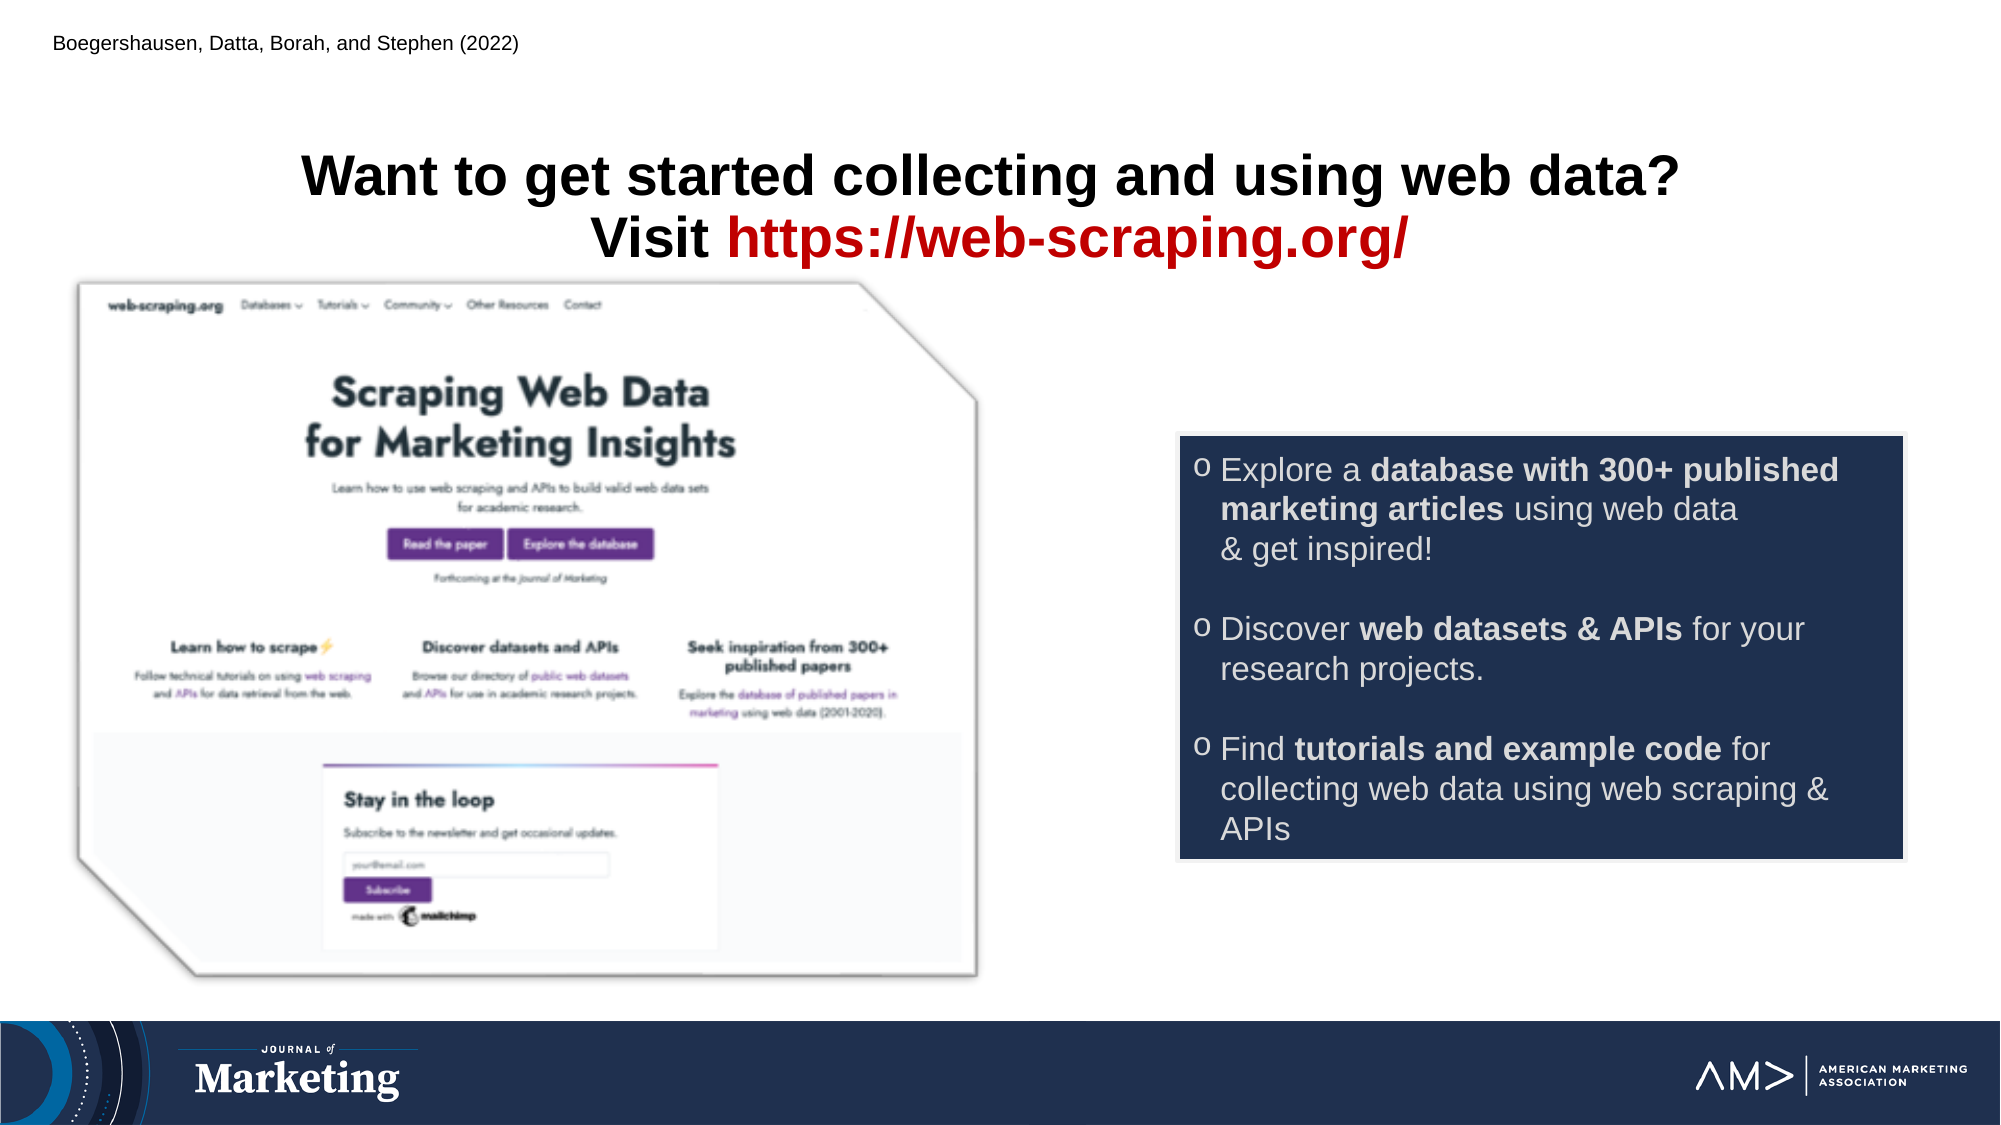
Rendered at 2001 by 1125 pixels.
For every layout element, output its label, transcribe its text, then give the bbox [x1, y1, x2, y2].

title Want to get started collecting and using web data? Visit https://web-scraping.org/ [137, 138, 1863, 278]
text_box Explore a database with 300+ published marketing articles using web data & get inspired! Discover web datasets & APIs for your research projects. Find tutorials and example code for collecting web data using web scraping & APIs [1177, 433, 1906, 862]
picture [0, 0, 2000, 1125]
list Boegershausen, Datta, Borah, and Stephen (2022) [37, 24, 688, 63]
